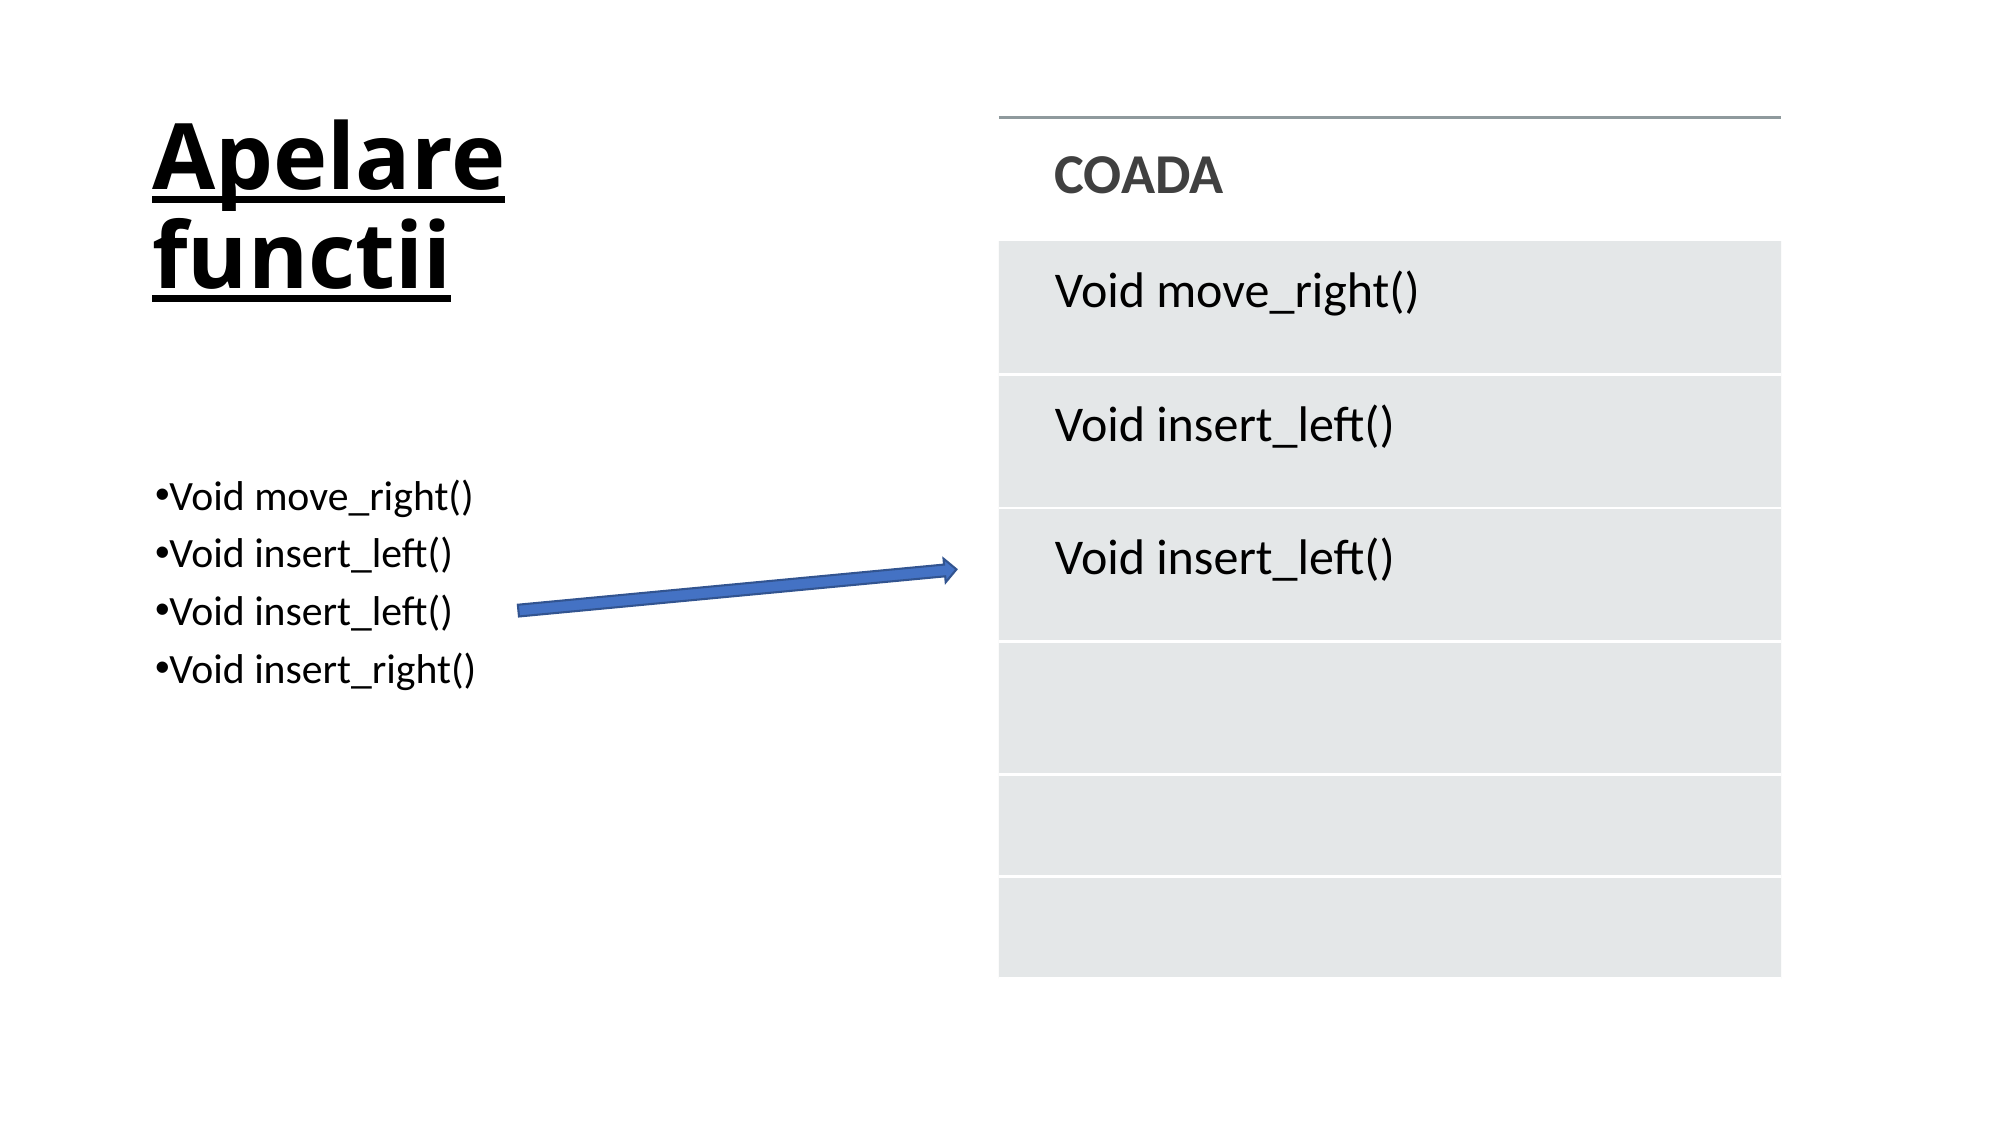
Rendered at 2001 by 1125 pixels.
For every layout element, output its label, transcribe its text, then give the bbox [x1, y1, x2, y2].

table_cell Void insert_left() [999, 509, 1781, 640]
table_cell Void move_right() [999, 241, 1781, 373]
table_cell [999, 878, 1781, 977]
table_cell Void insert_left() [999, 376, 1781, 507]
text_box Void move_right() Void insert_left() Void insert_left() Void insert_right() [139, 466, 702, 1108]
table_header COADA [999, 119, 1781, 241]
text_box [516, 556, 958, 618]
title Apelare functii [137, 99, 751, 319]
table_cell [999, 776, 1781, 875]
table_cell [999, 643, 1781, 773]
